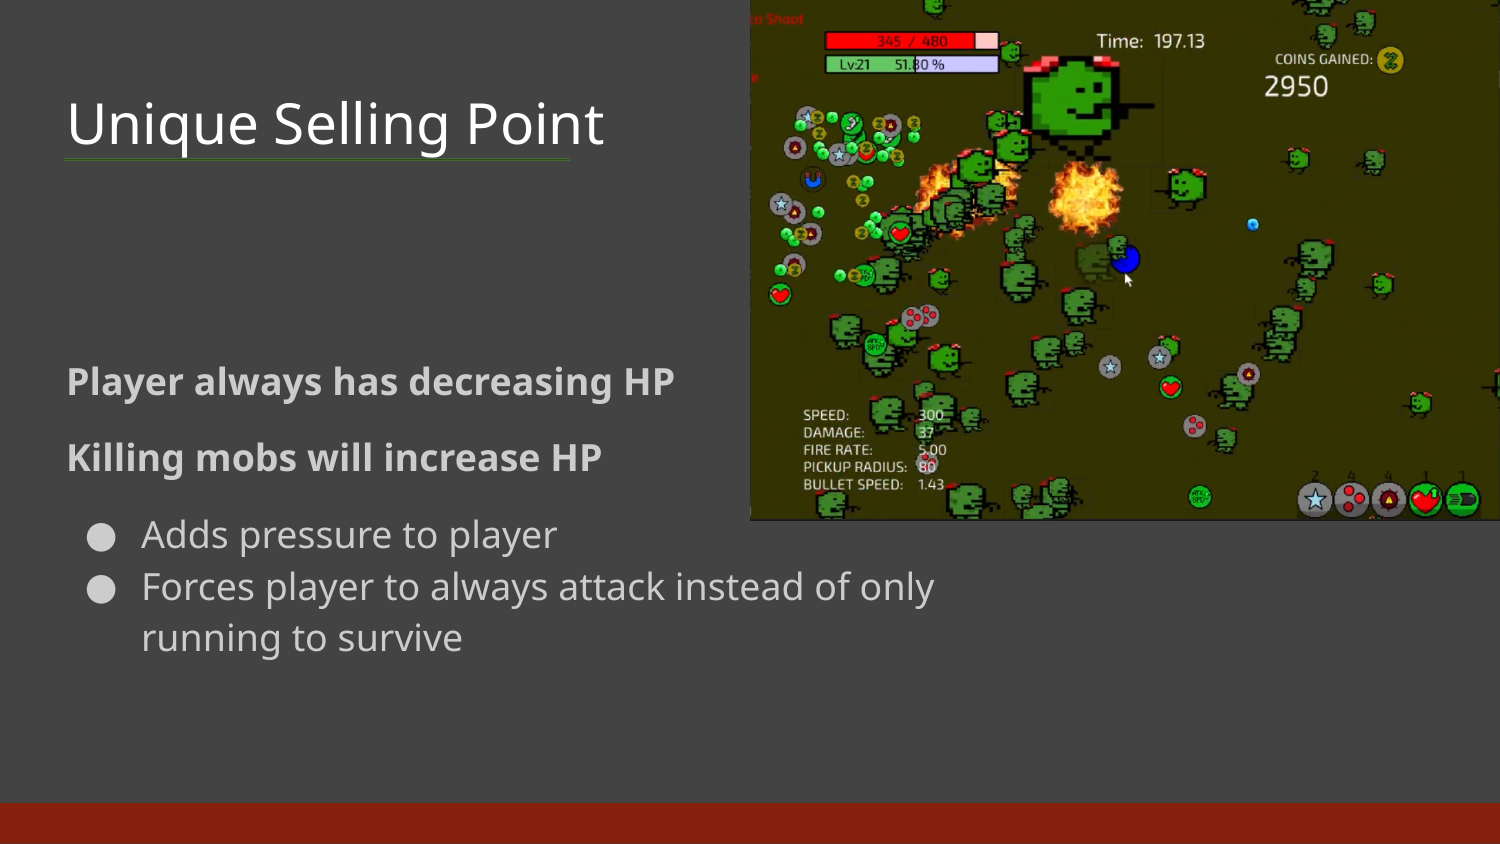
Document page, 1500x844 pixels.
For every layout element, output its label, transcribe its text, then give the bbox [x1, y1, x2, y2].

title Unique Selling Point [51, 72, 744, 167]
list Player always has decreasing HP Killing mobs will increase HP Adds pressure to player Forces player to always attack instead of only running to survive [51, 189, 964, 750]
picture [749, 0, 1500, 521]
